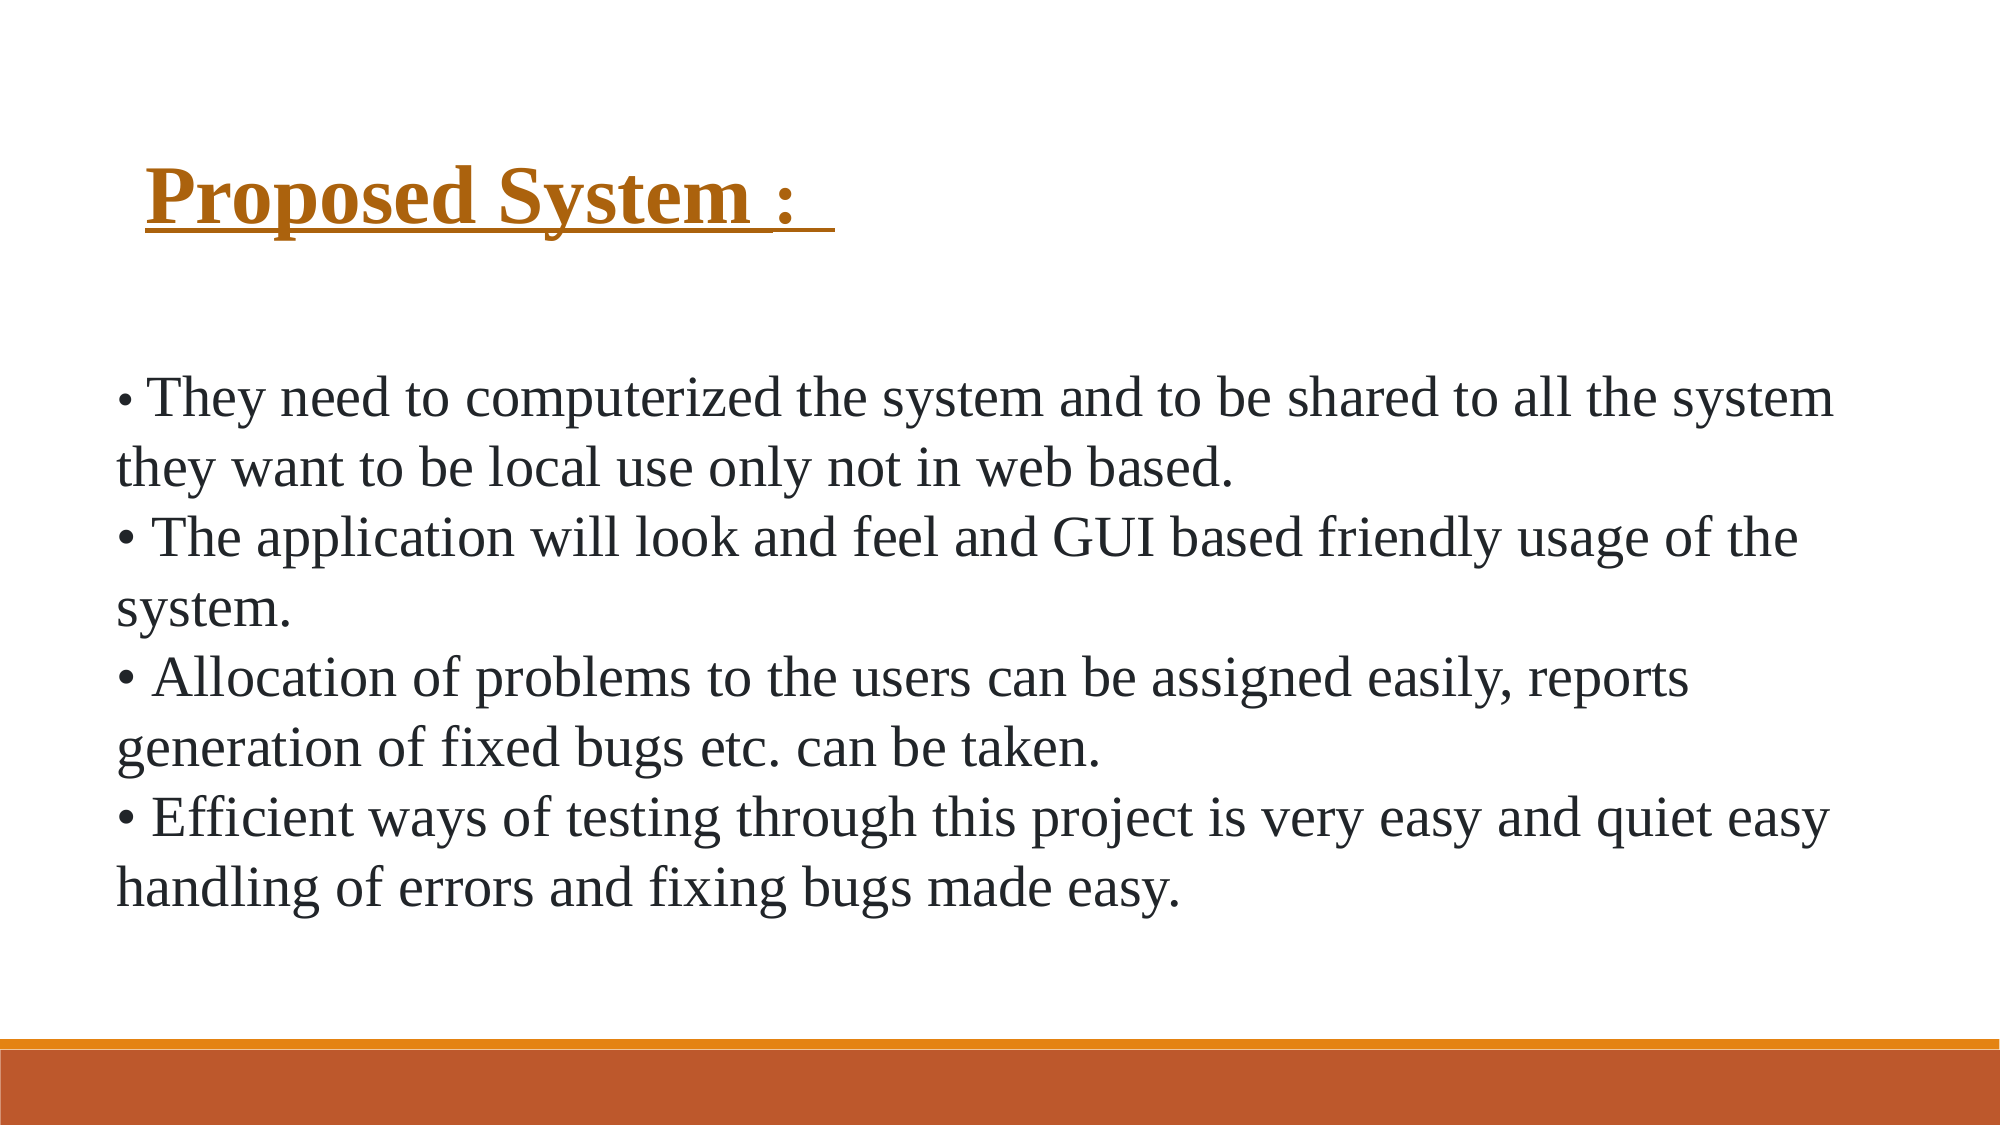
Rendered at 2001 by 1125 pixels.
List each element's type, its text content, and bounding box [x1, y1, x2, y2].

text_box • They need to computerized the system and to be shared to all the system they want to be local use only not in web based. • The application will look and feel and GUI based friendly usage of the system. • Allocation of problems to the users can be assigned easily, reports generation of fixed bugs etc. can be taken. • Efficient ways of testing through this project is very easy and quiet easy handling of errors and fixing bugs made easy. [101, 350, 1899, 925]
text_box Proposed System : [130, 133, 1131, 248]
